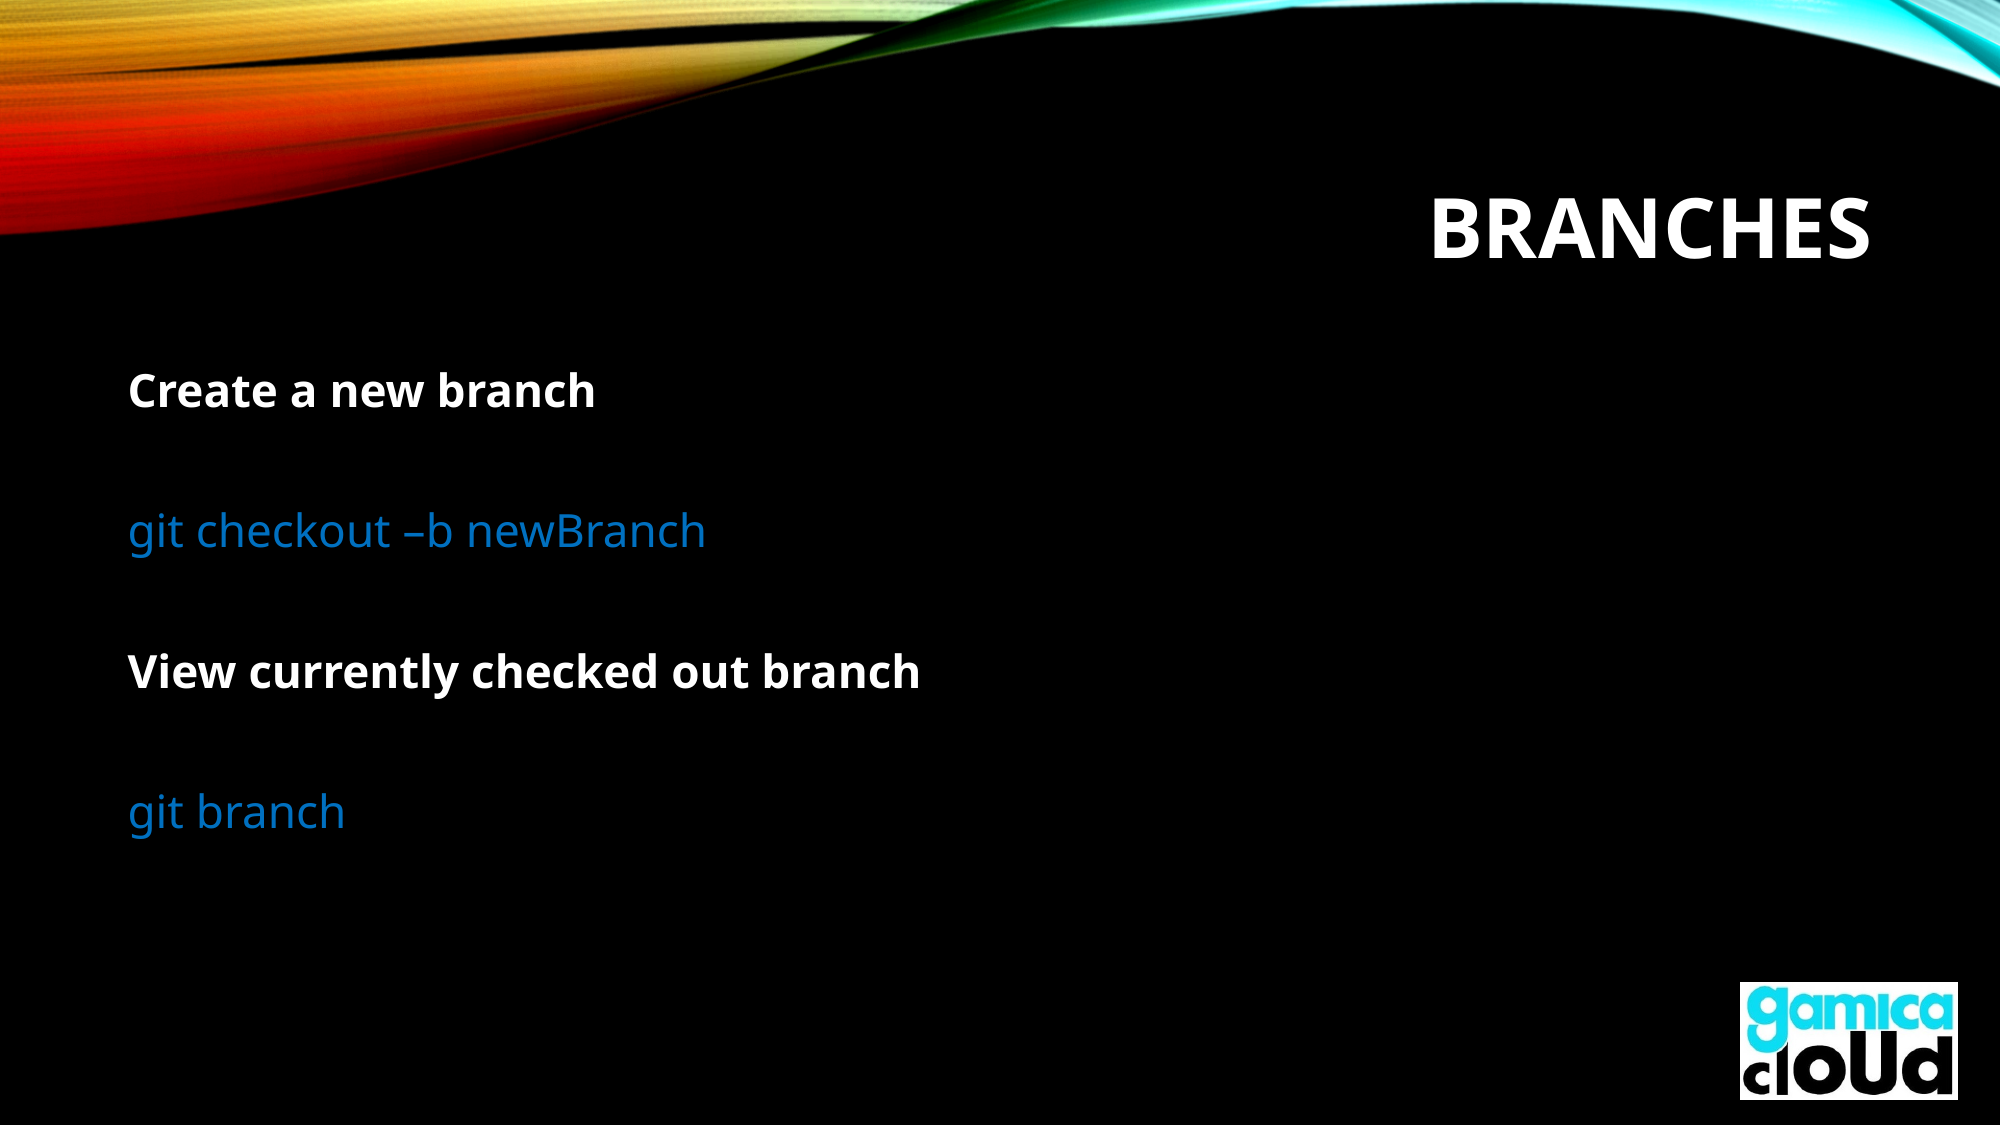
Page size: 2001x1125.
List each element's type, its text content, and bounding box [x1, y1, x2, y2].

picture [1740, 982, 1958, 1101]
title Branches [474, 125, 1888, 338]
picture [0, 0, 2000, 237]
list Create a new branch git checkout –b newBranch View currently checked out branch git branch [112, 360, 1888, 1021]
